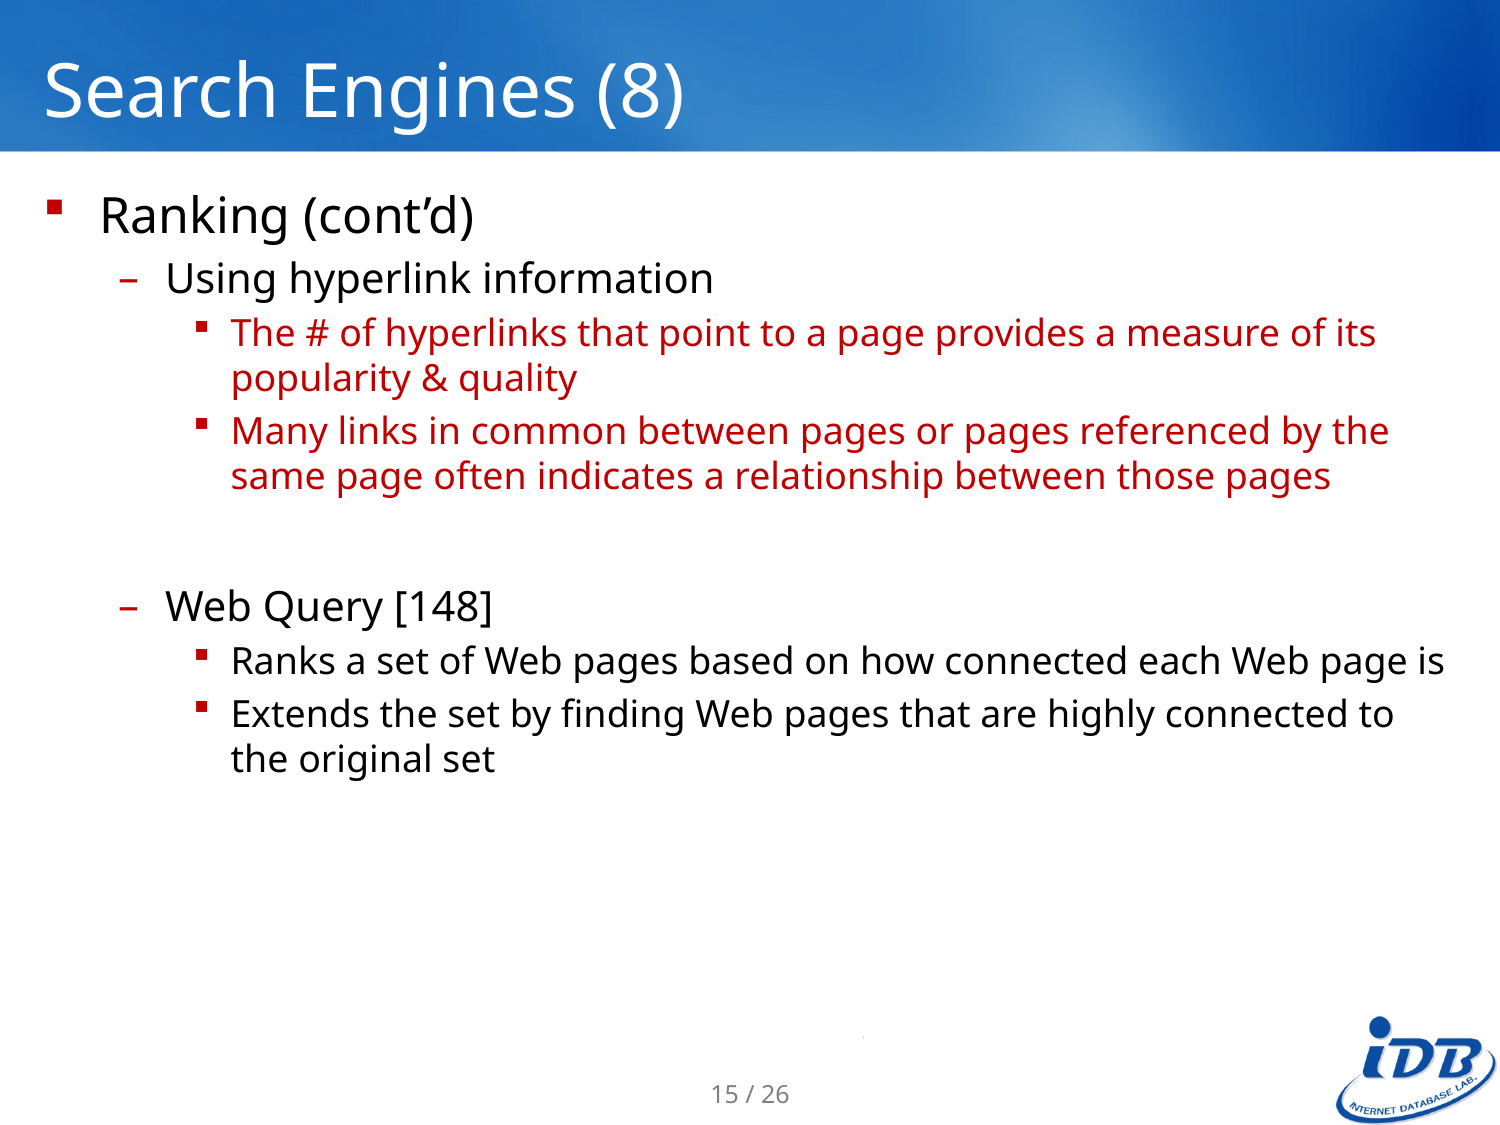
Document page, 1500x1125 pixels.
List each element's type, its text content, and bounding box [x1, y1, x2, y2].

list Ranking (cont’d) Using hyperlink information The # of hyperlinks that point to a page provides a measure of its popularity & quality Many links in common between pages or pages referenced by the same page often indicates a relationship between those pages Web Query [148] Ranks a set of Web pages based on how connected each Web page is Extends the set by finding Web pages that are highly connected to the original set [28, 175, 1472, 1067]
slide_number 15 / 26 [688, 1078, 812, 1114]
picture [0, 0, 1500, 1125]
title Search Engines (8) [28, 23, 1472, 153]
